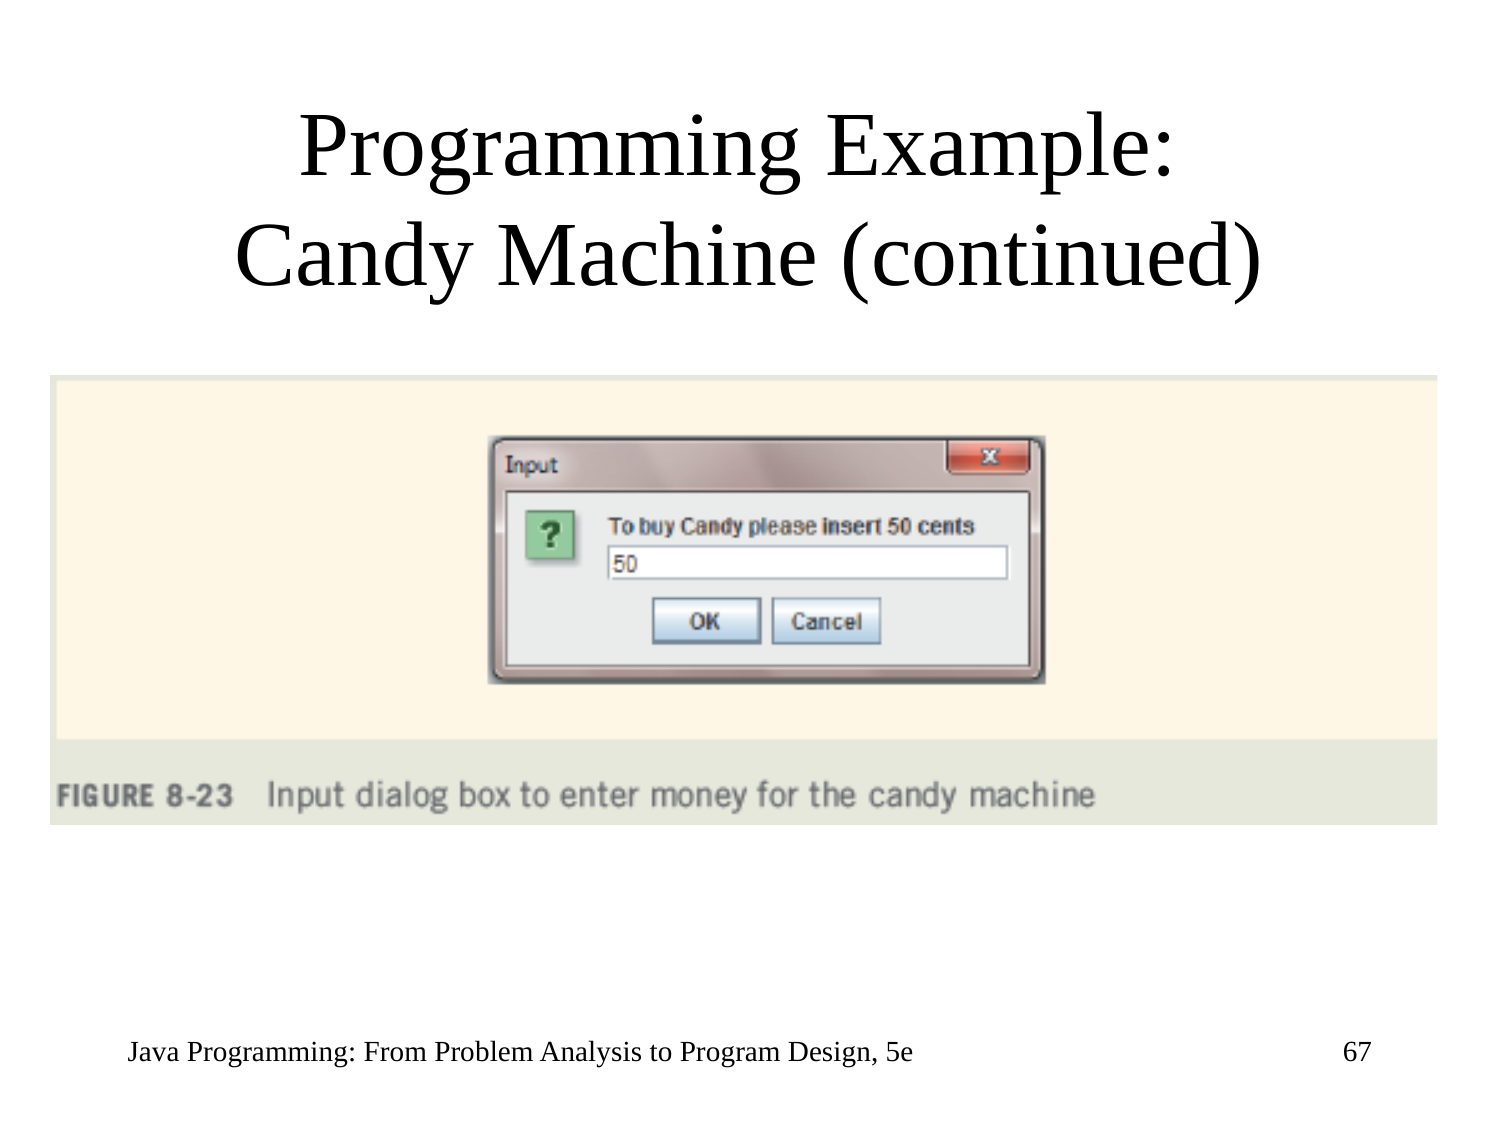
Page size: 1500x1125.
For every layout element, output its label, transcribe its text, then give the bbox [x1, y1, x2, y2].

footer Java Programming: From Problem Analysis to Program Design, 5e [112, 1024, 988, 1101]
slide_number 67 [1074, 1024, 1388, 1101]
title Programming Example: Candy Machine (continued) [112, 99, 1388, 288]
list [49, 374, 1438, 825]
